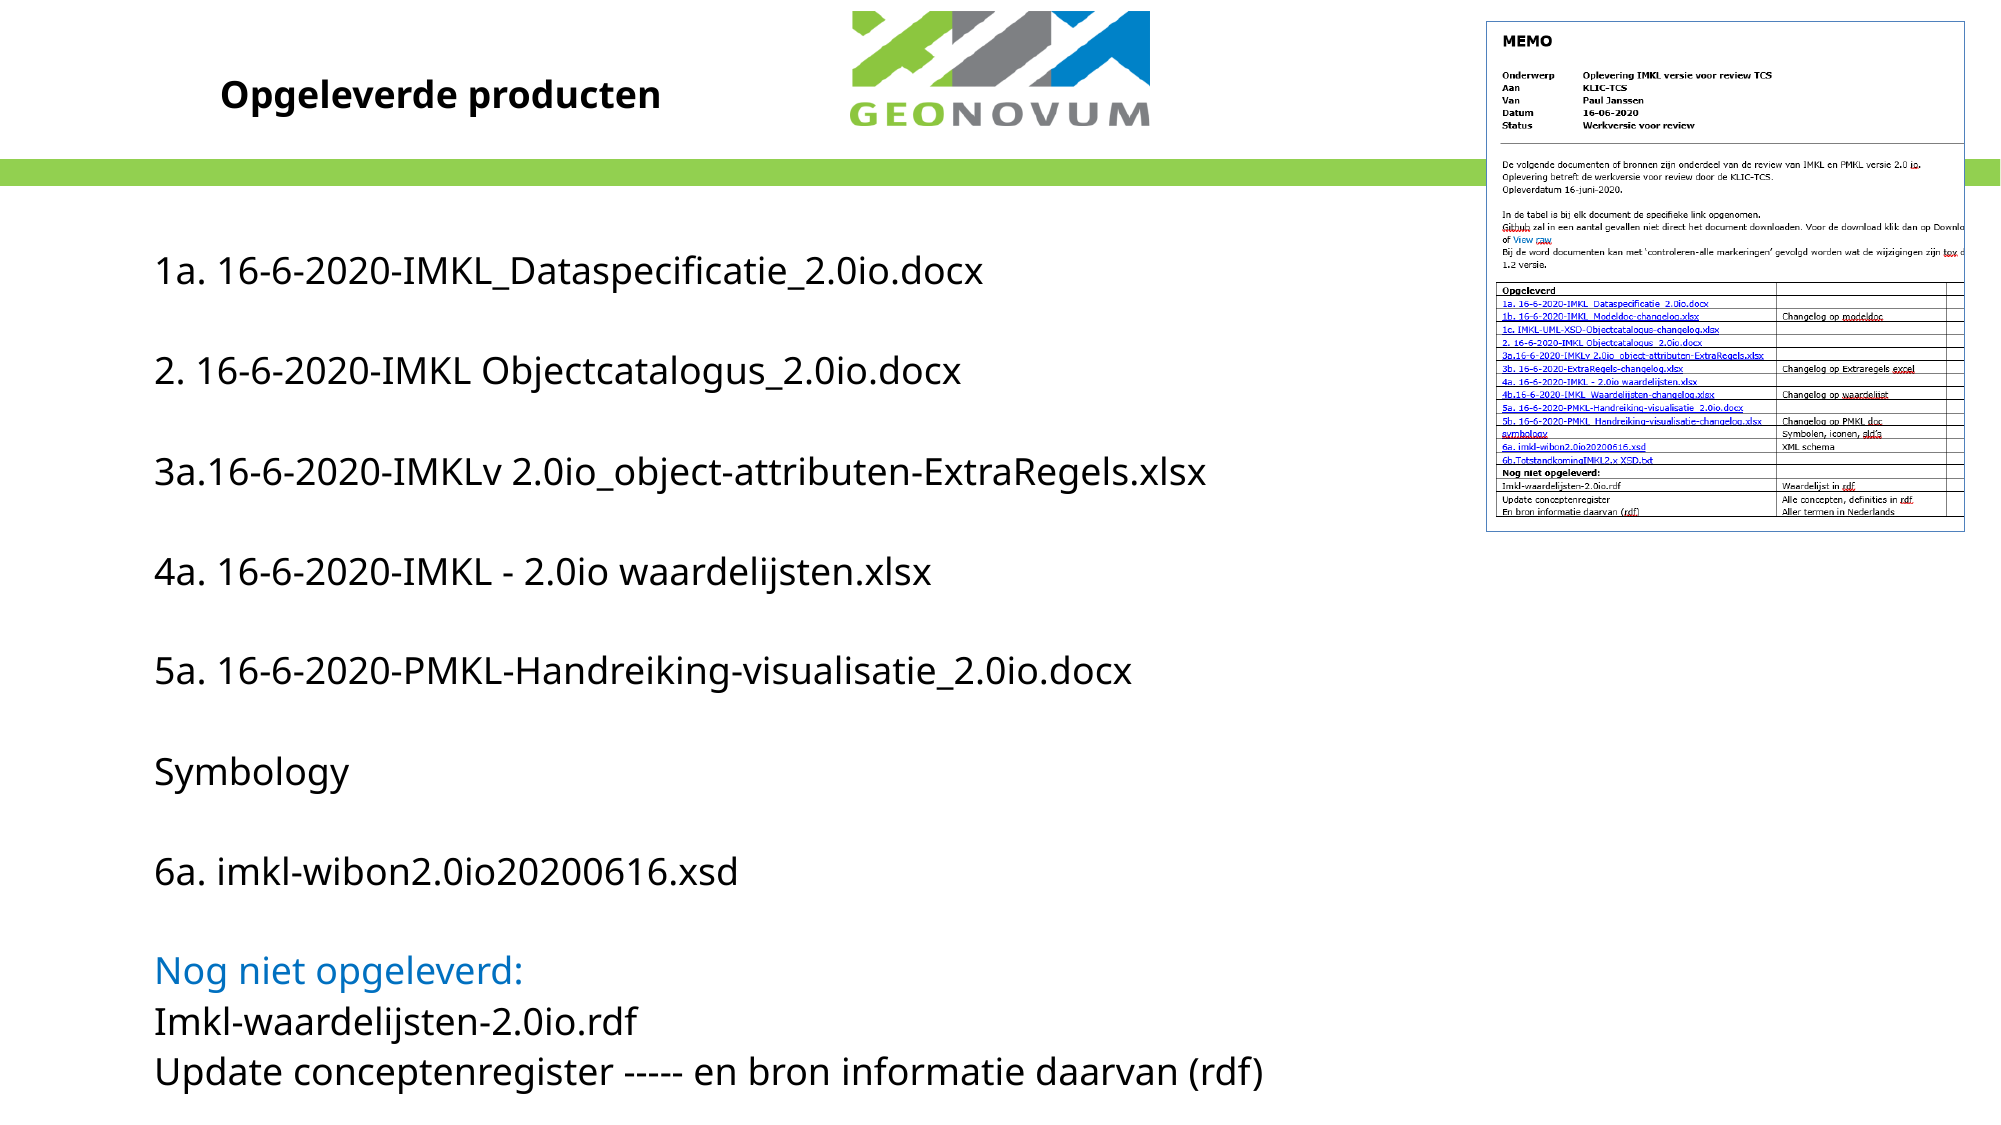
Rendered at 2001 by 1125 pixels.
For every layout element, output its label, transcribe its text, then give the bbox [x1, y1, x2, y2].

picture [883, 11, 1150, 126]
picture [1486, 21, 1965, 532]
title Opgeleverde producten [0, 0, 883, 188]
text_box 1a. 16-6-2020-IMKL_Dataspecificatie_2.0io.docx 2. 16-6-2020-IMKL Objectcatalogus_2.0io.docx 3a.16-6-2020-IMKLv 2.0io_object-attributen-ExtraRegels.xlsx 4a. 16-6-2020-IMKL - 2.0io waardelijsten.xlsx 5a. 16-6-2020-PMKL-Handreiking-visualisatie_2.0io.docx Symbology 6a. imkl-wibon2.0io20200616.xsd Nog niet opgeleverd: Imkl-waardelijsten-2.0io.rdf Update conceptenregister ----- en bron informatie daarvan (rdf) [139, 234, 2000, 1100]
